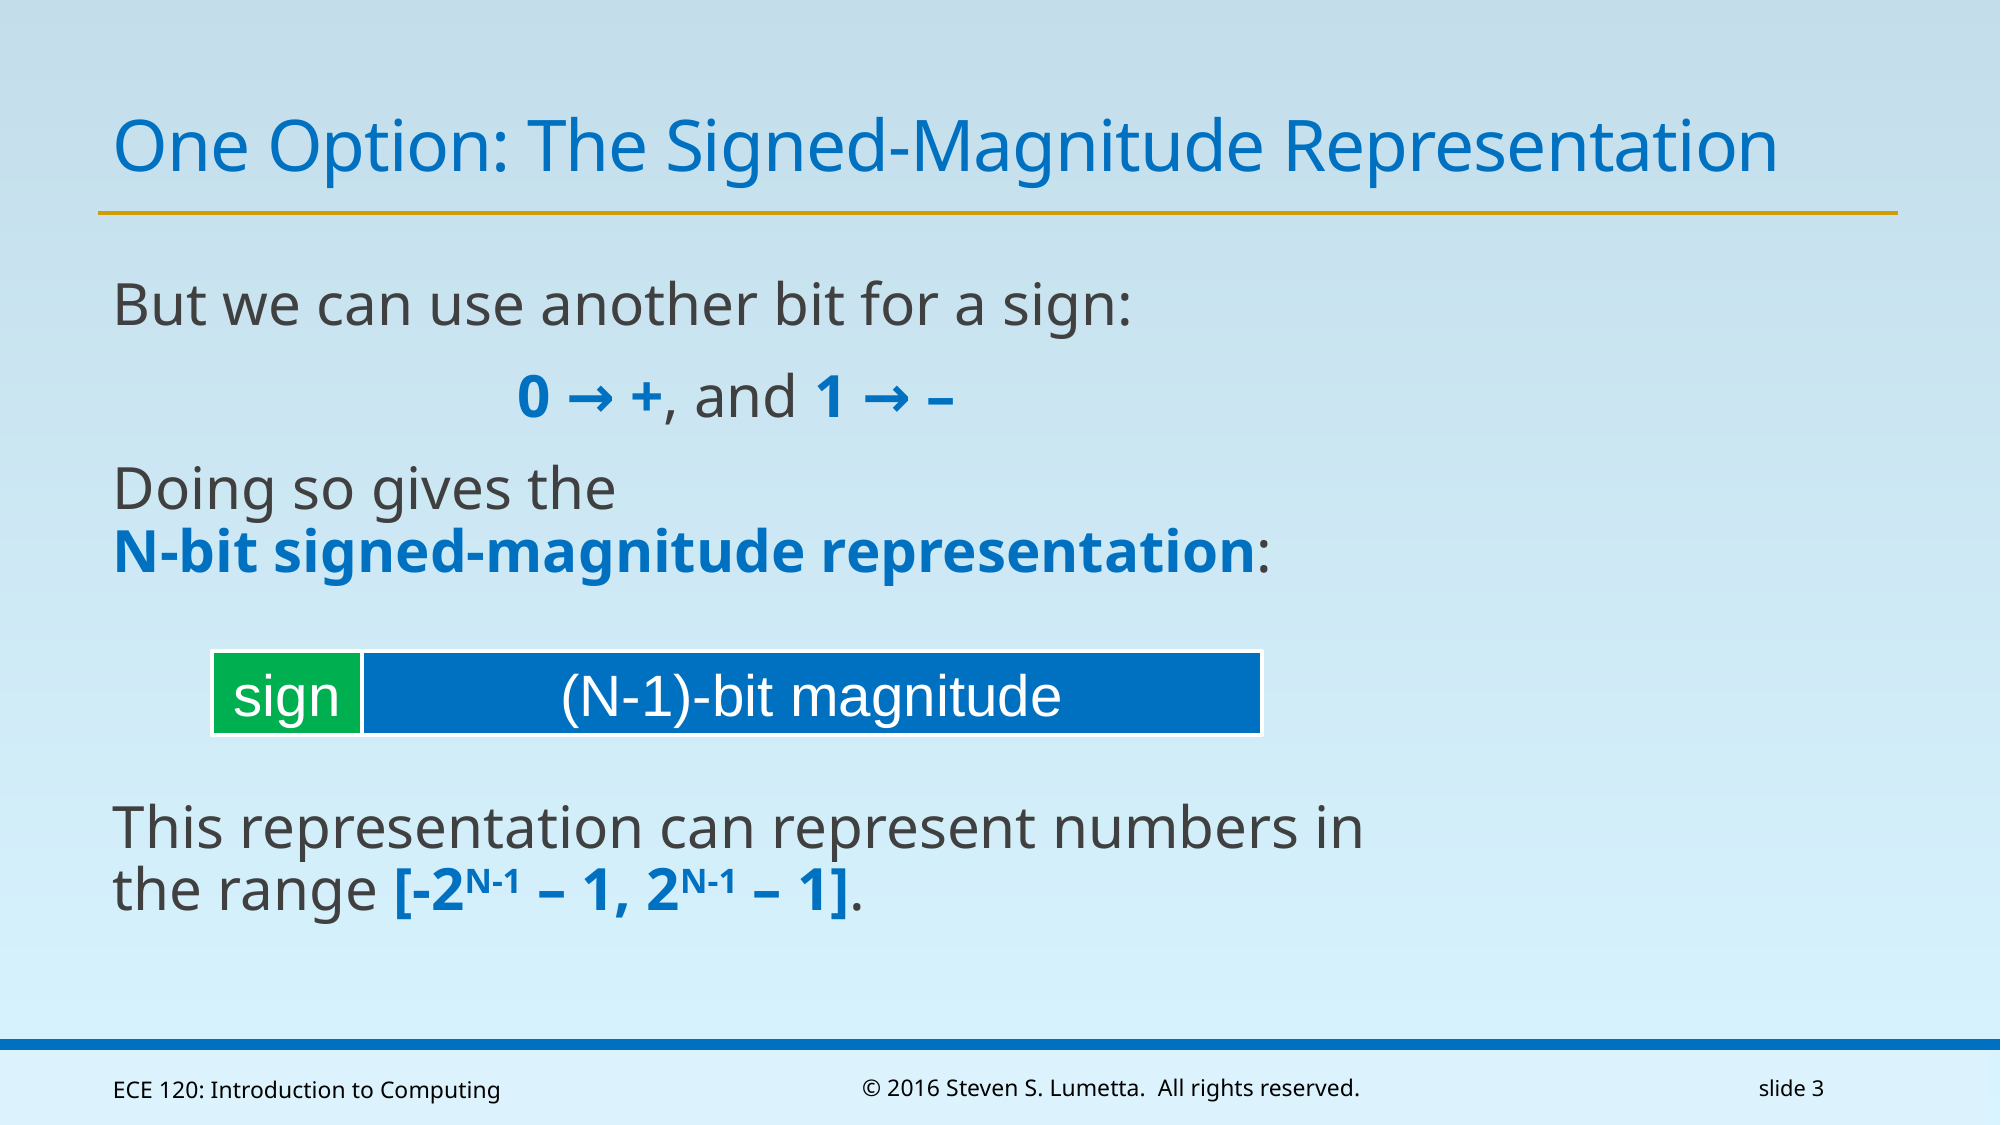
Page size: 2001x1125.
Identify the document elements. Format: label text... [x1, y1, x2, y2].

footer © 2016 Steven S. Lumetta. All rights reserved. [604, 1059, 1376, 1120]
list But we can use another bit for a sign: 0 → +, and 1 → – Doing so gives the N-bit signed-magnitude representation: This representation can represent numbers in the range [-2N-1 – 1, 2N-1 – 1]. [97, 267, 1377, 963]
slide_number ECE 120: Introduction to Computing [97, 1059, 586, 1120]
title One Option: The Signed-Magnitude Representation [97, 88, 1900, 194]
slide_number slide 3 [1624, 1059, 1840, 1120]
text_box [211, 617, 1263, 769]
